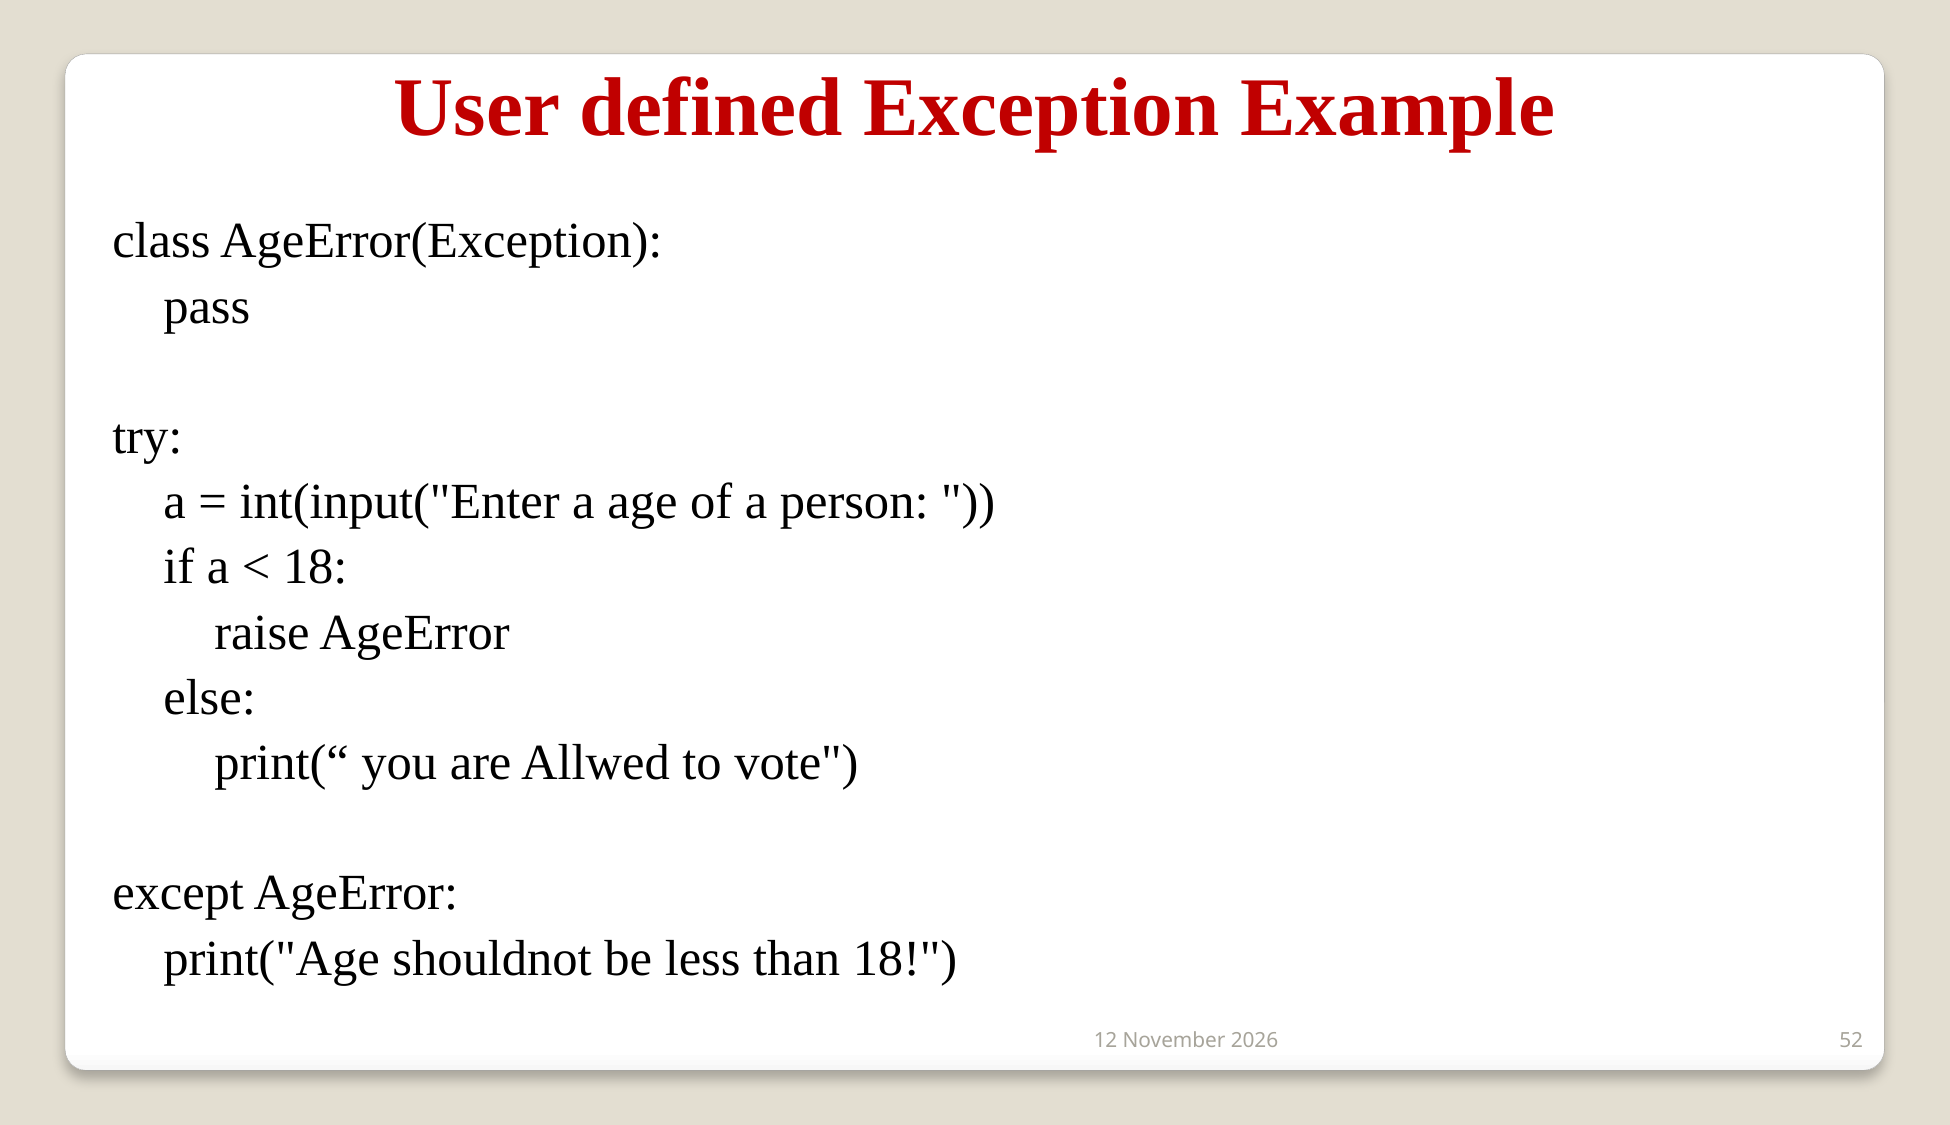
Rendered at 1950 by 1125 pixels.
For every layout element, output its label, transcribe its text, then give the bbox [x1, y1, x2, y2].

text_box class AgeError(Exception): pass try: a = int(input("Enter a age of a person: ")) if a < 18: raise AgeError else: print(“ you are Allwed to vote") except AgeError: print("Age shouldnot be less than 18!") [97, 199, 1902, 1063]
text_box User defined Exception Example [97, 45, 1853, 163]
